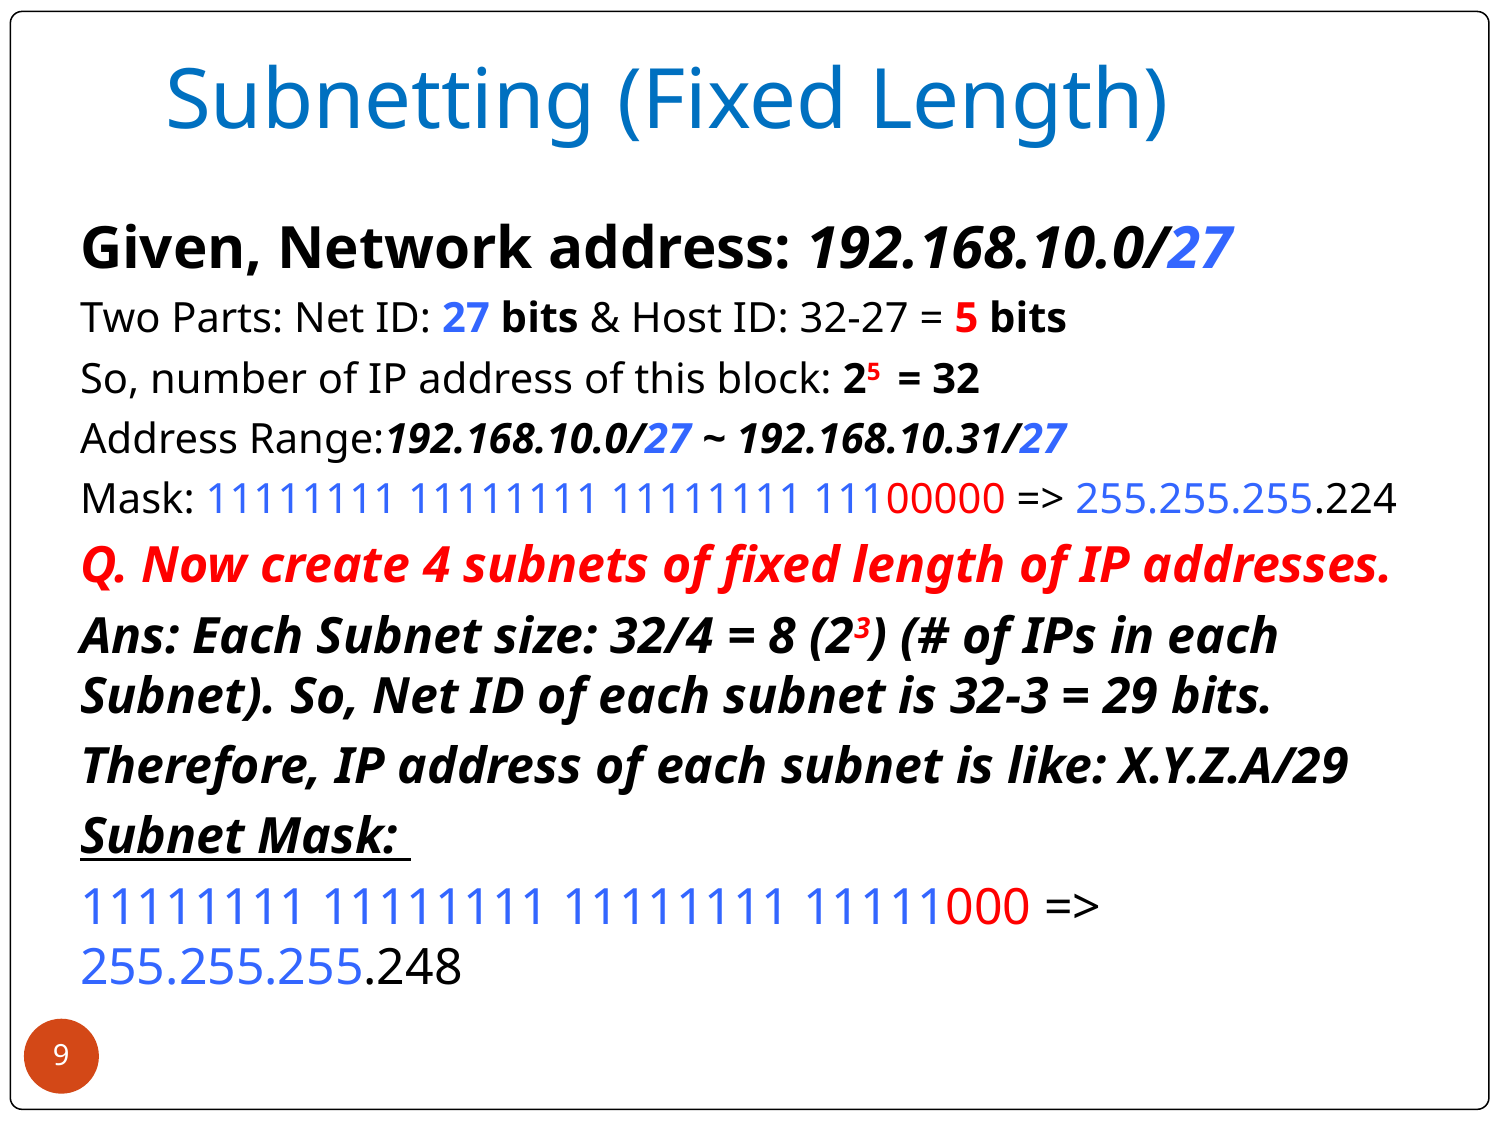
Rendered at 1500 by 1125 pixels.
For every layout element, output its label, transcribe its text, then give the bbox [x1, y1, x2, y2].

text_box ‹#› [23, 1018, 99, 1094]
list Given, Network address: 192.168.10.0/27 Two Parts: Net ID: 27 bits & Host ID: 32-27 = 5 bits So, number of IP address of this block: 25 = 32 Address Range:192.168.10.0/27 ~ 192.168.10.31/27 Mask: 11111111 11111111 11111111 11100000 => 255.255.255.224 Q. Now create 4 subnets of fixed length of IP addresses. Ans: Each Subnet size: 32/4 = 8 (23) (# of IPs in each Subnet). So, Net ID of each subnet is 32-3 = 29 bits. Therefore, IP address of each subnet is like: X.Y.Z.A/29 Subnet Mask: 11111111 11111111 11111111 11111000 => 255.255.255.248 [65, 203, 1425, 1046]
title Subnetting (Fixed Length) [150, 45, 1425, 161]
